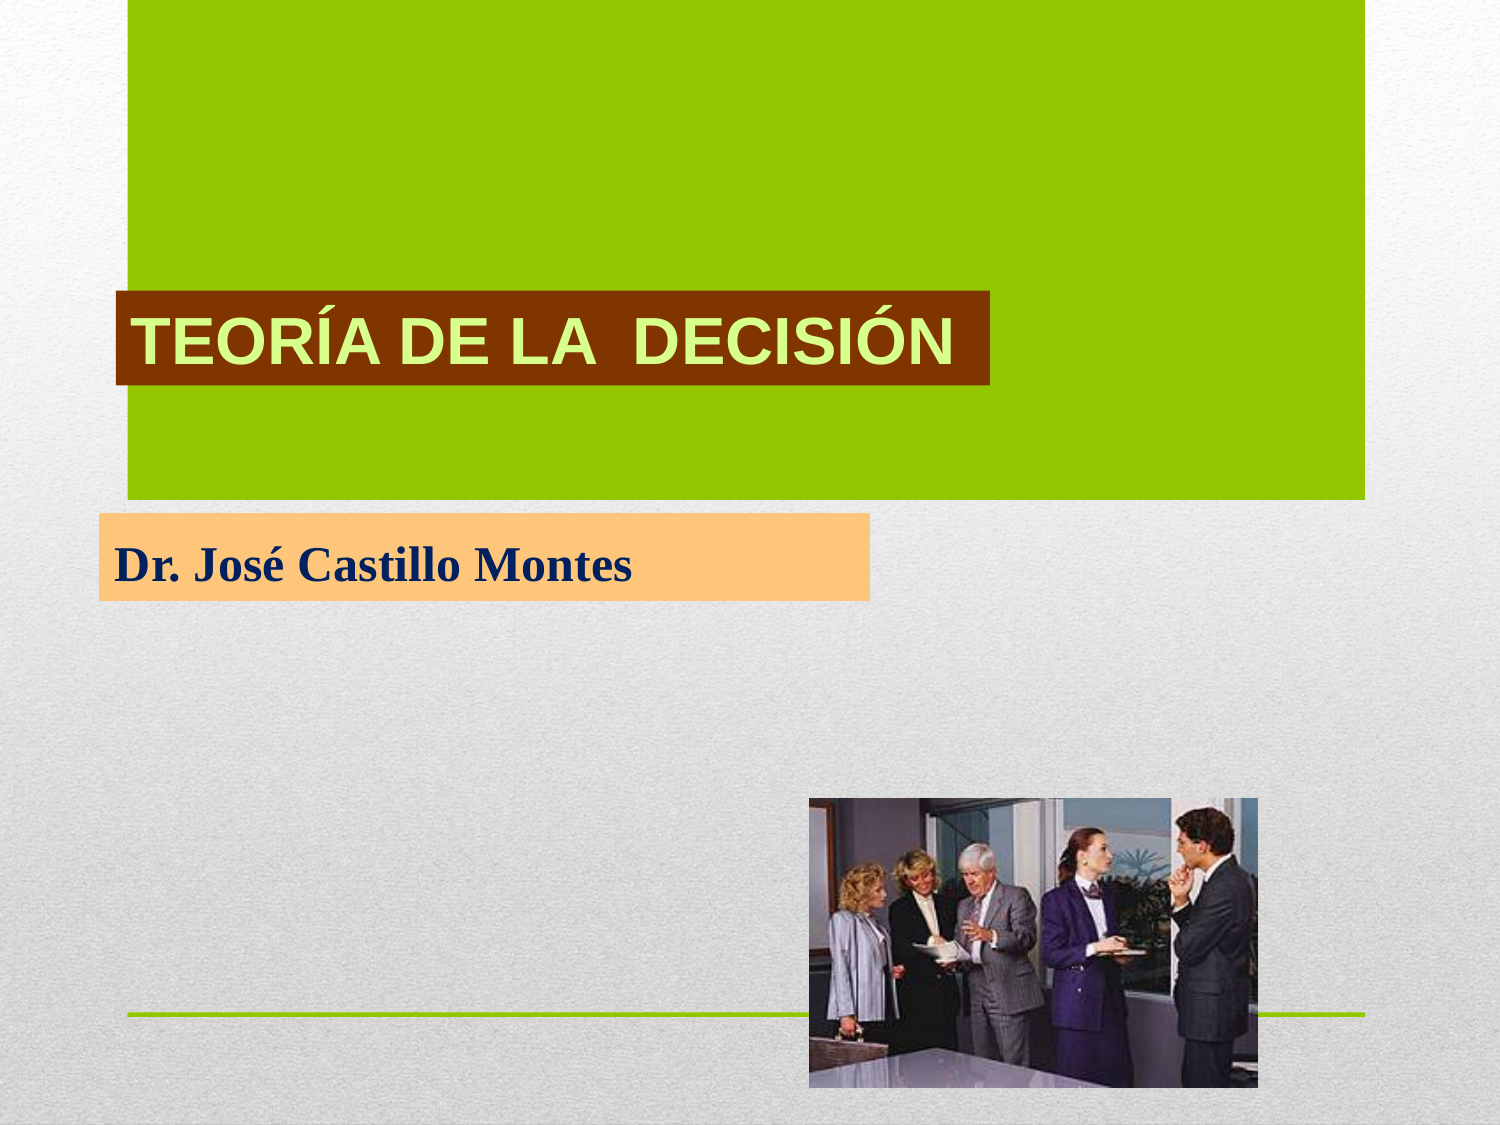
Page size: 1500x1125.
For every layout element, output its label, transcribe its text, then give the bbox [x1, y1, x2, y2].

picture [808, 797, 1259, 1089]
text_box TEORÍA DE LA DECISIÓN [115, 290, 990, 386]
text_box Dr. José Castillo Montes [99, 513, 870, 601]
